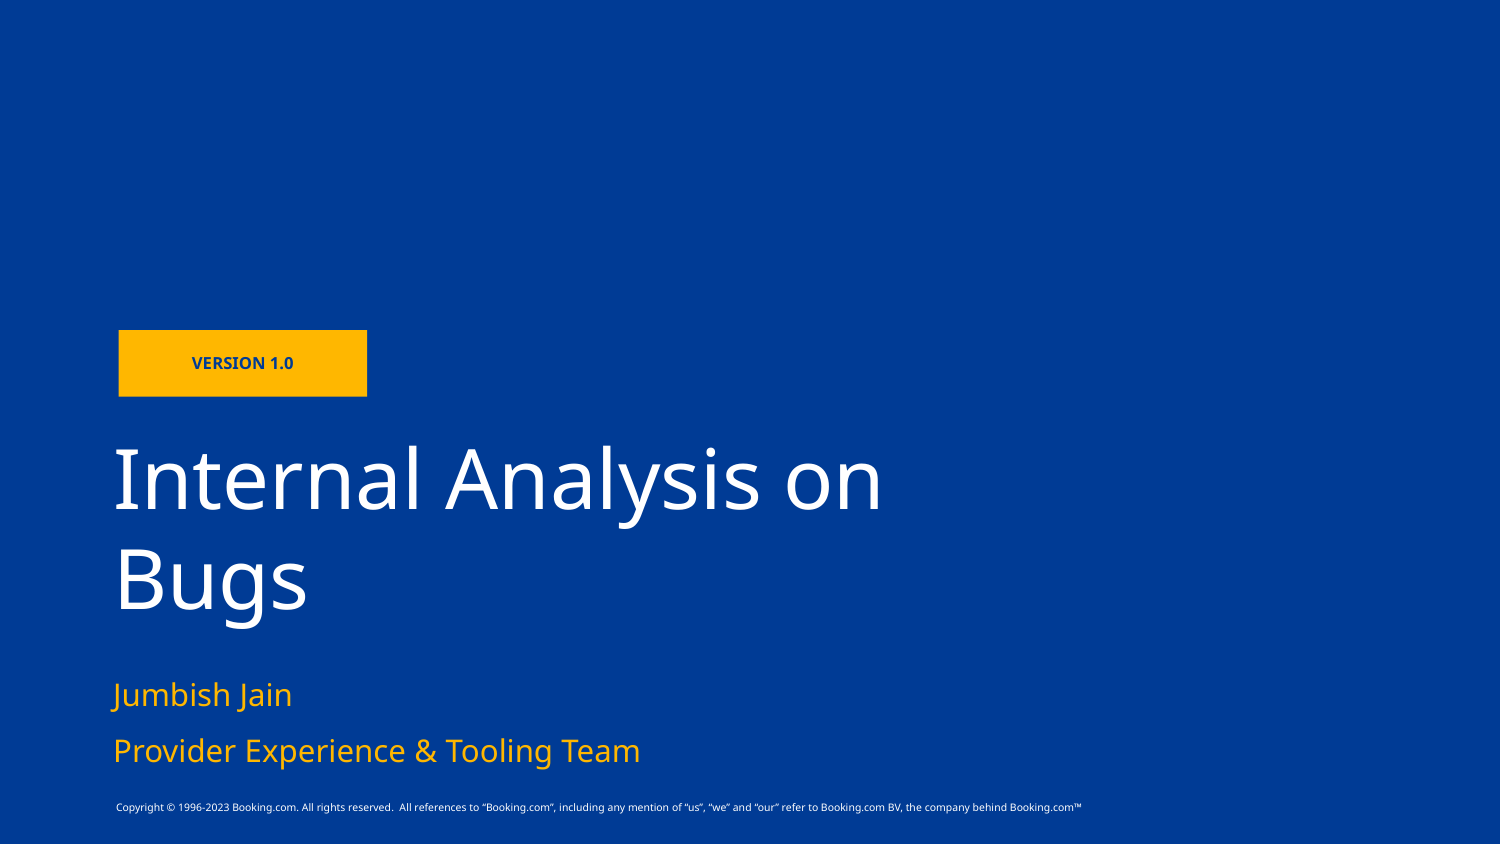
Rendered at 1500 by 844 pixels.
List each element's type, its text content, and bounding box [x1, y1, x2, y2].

text_box VERSION 1.0 [118, 330, 368, 397]
title Internal Analysis on Bugs [98, 397, 970, 641]
subtitle Jumbish Jain Provider Experience & Tooling Team [98, 641, 970, 746]
subtitle Copyright © 1996-2023 Booking.com. All rights reserved. All references to “Booking.com”, including any mention of “us”, “we” and “our” refer to Booking.com BV, the company behind Booking.com™ [101, 779, 1399, 827]
